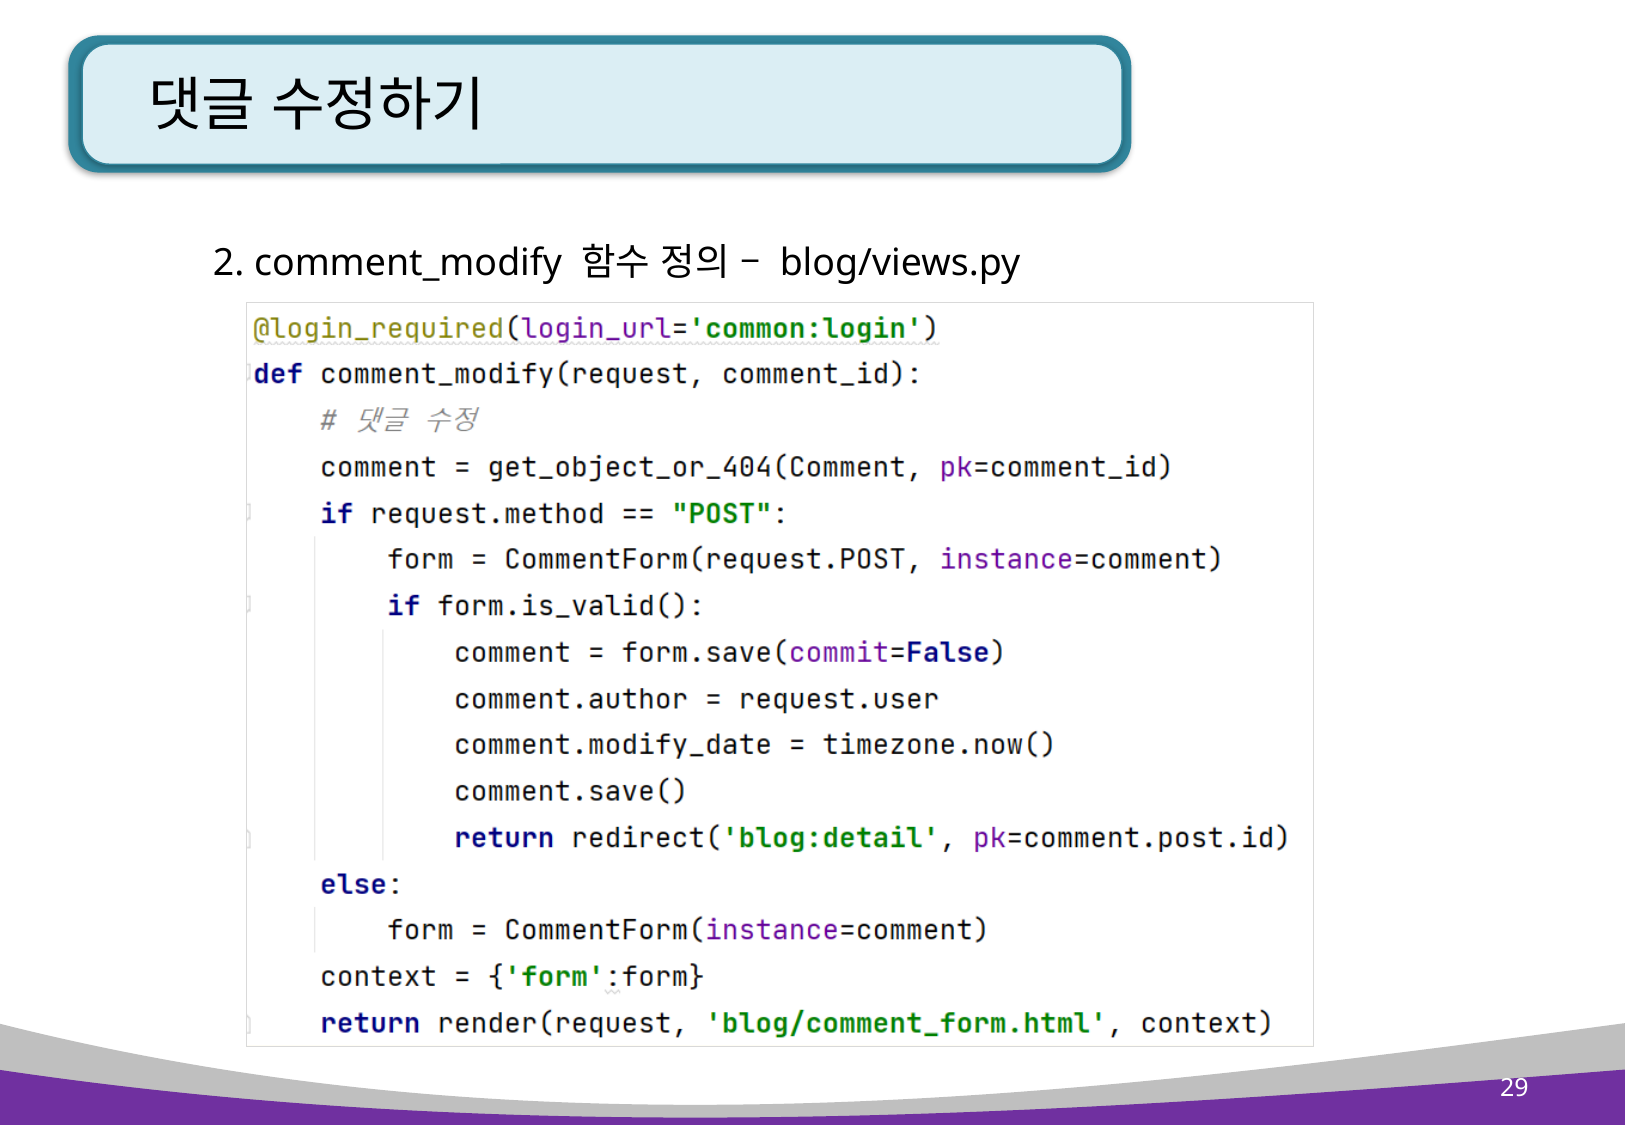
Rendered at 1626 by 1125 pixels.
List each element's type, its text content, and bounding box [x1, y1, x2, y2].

title 댓글 수정하기 [103, 32, 1121, 173]
slide_number 29 [1452, 1058, 1544, 1119]
picture [246, 302, 1314, 1048]
text_box 2. comment_modify 함수 정의 – blog/views.py [198, 208, 1191, 291]
